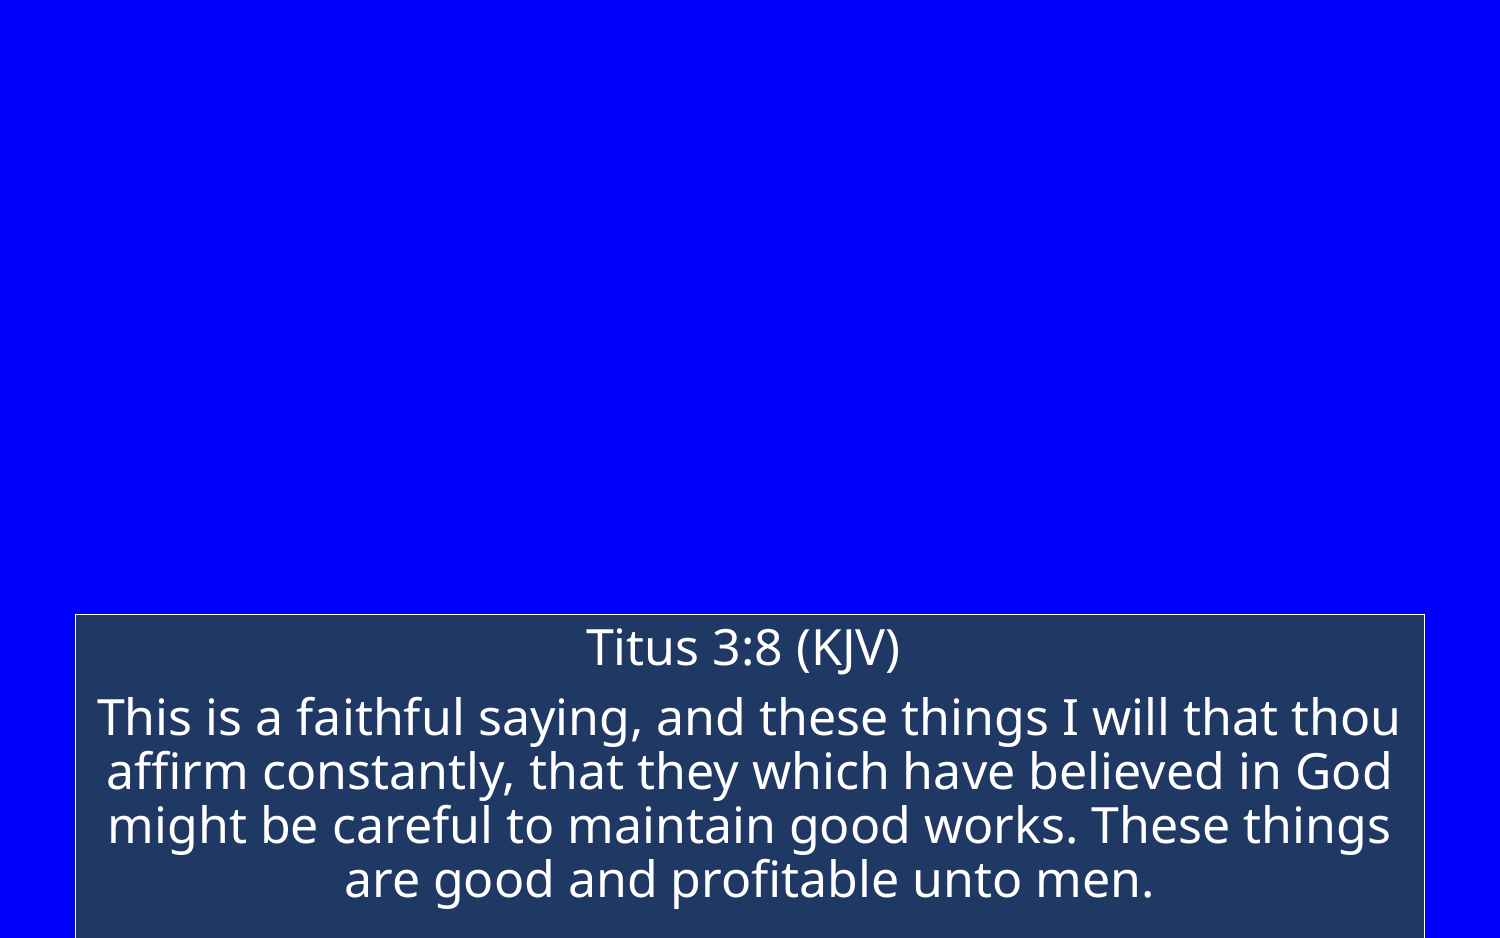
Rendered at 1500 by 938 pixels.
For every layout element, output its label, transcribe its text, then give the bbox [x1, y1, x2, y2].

subtitle Titus 3:8 (KJV) This is a faithful saying, and these things I will that thou affirm constantly, that they which have believed in God might be careful to maintain good works. These things are good and profitable unto men. [75, 614, 1425, 938]
